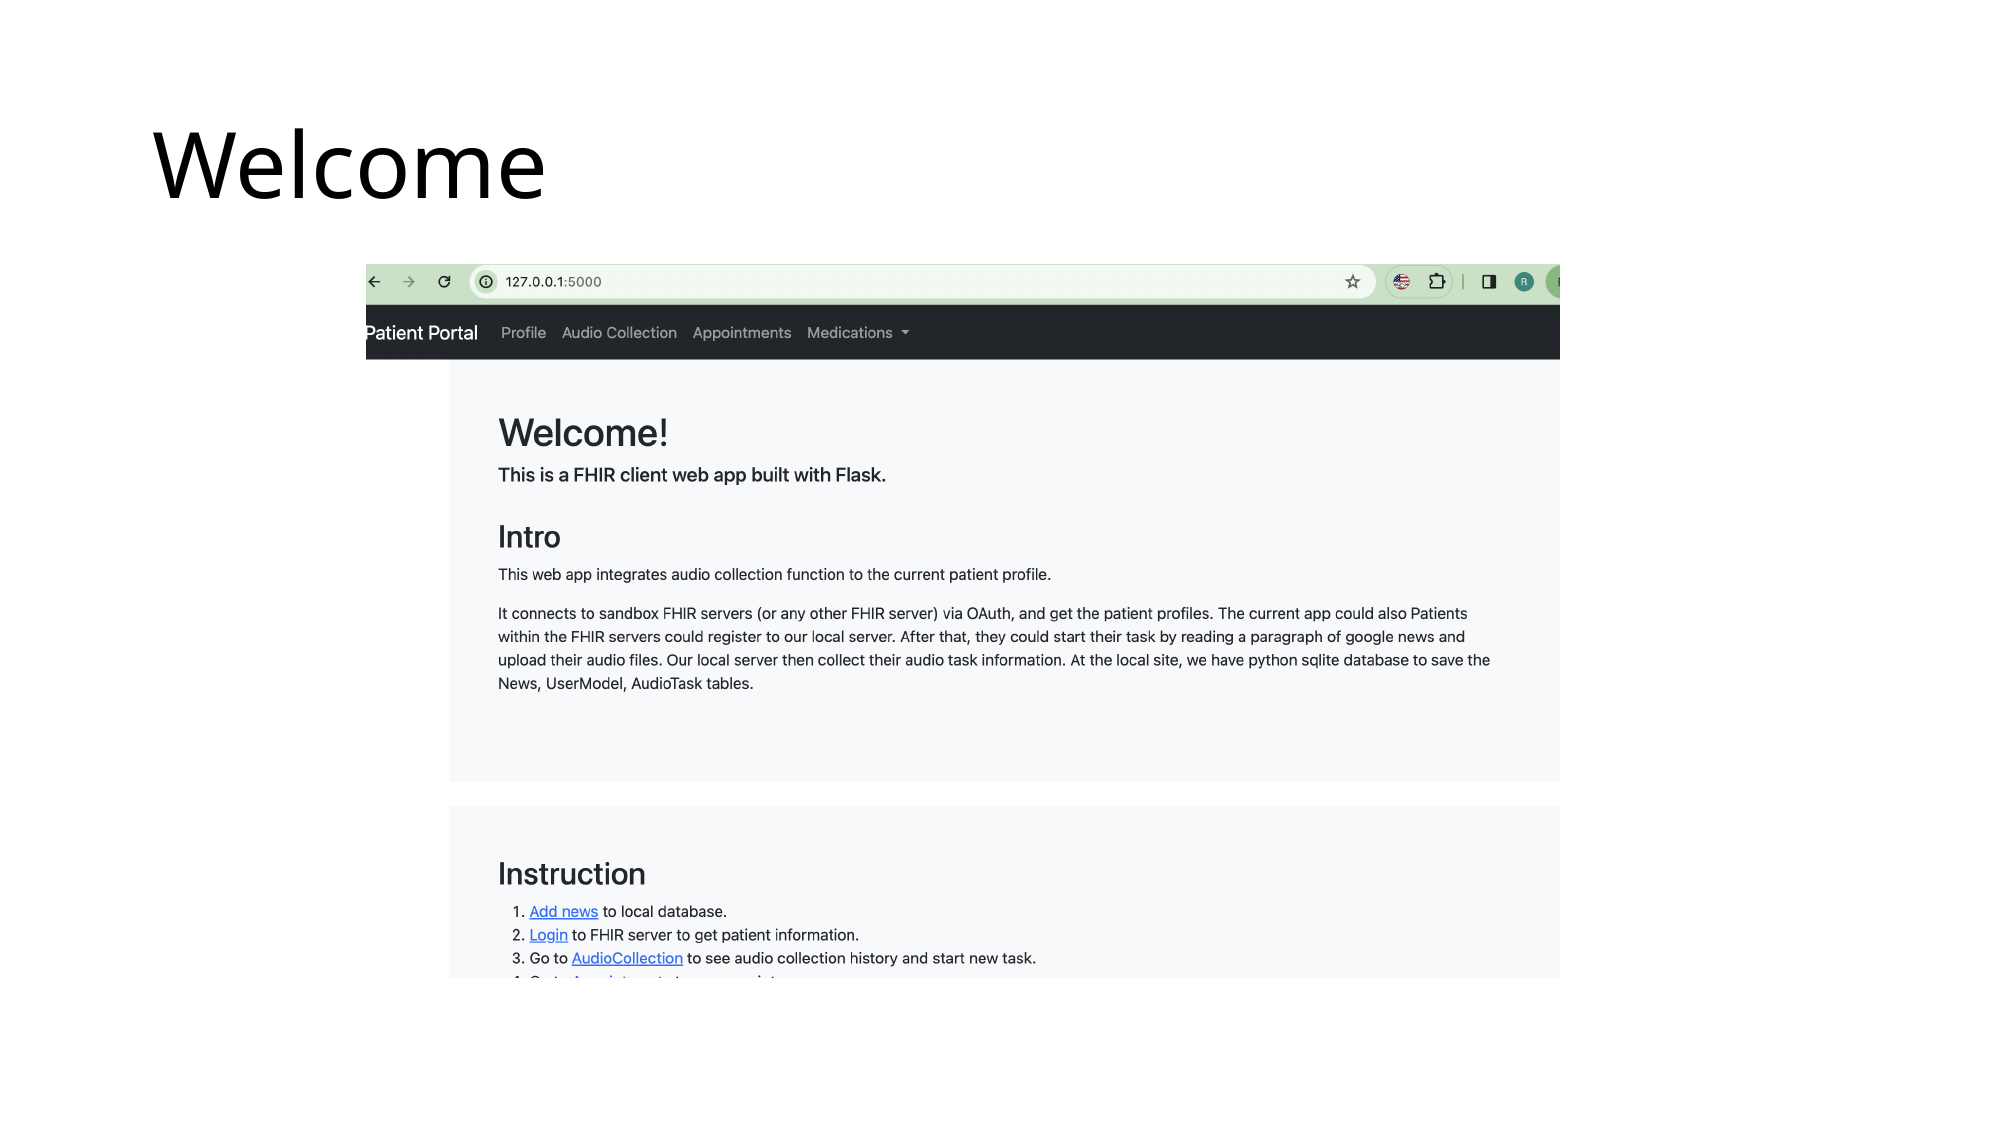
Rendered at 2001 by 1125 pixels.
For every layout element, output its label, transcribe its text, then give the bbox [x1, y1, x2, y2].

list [366, 264, 1560, 979]
title Welcome [137, 59, 1863, 278]
